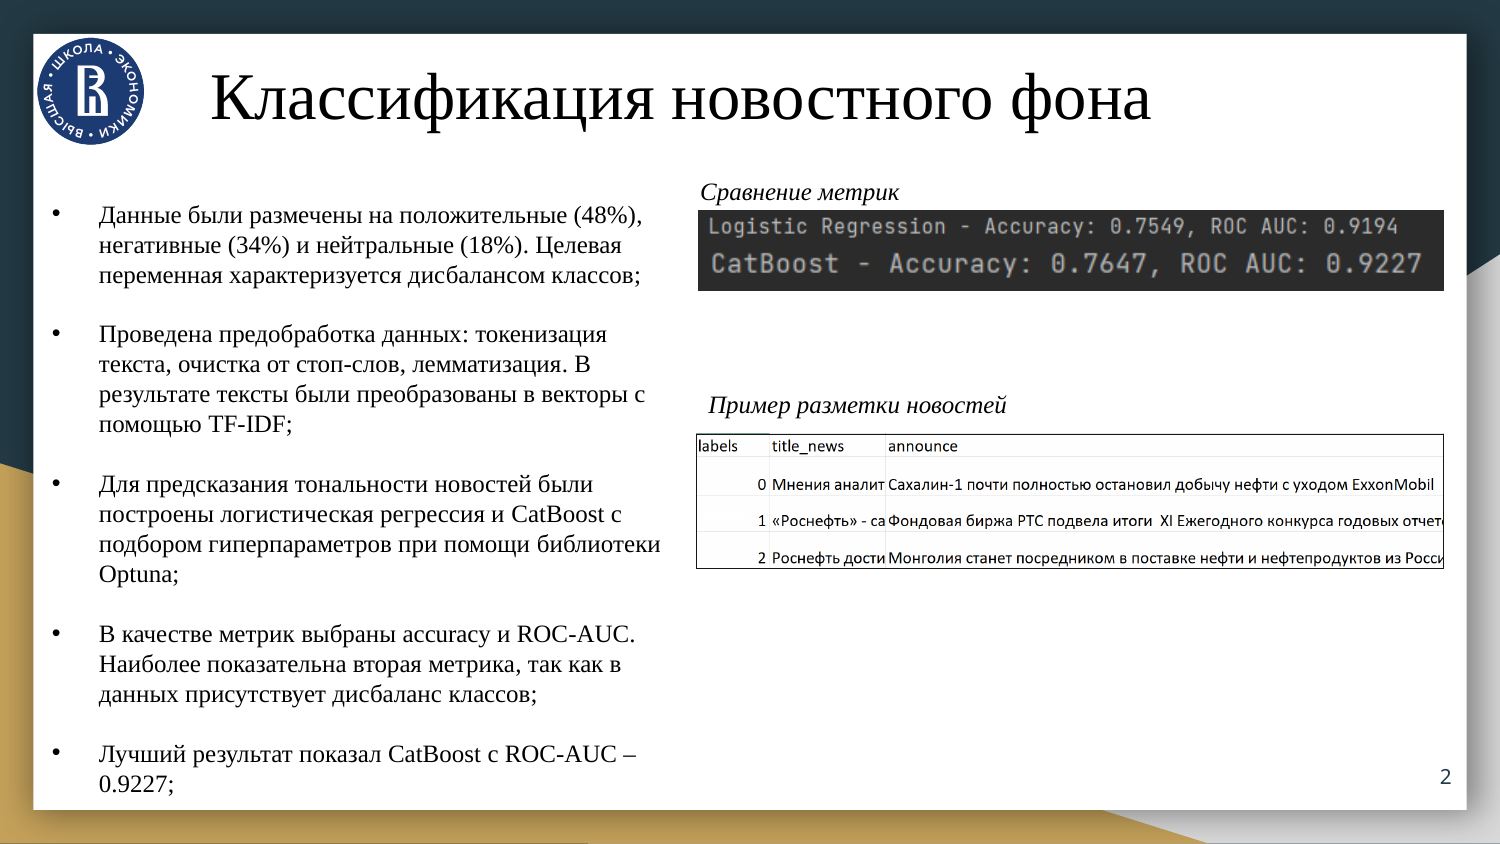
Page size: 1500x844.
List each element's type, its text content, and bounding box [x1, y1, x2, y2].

picture [698, 210, 1444, 291]
picture [696, 433, 1444, 569]
slide_number 2 [1376, 745, 1467, 810]
picture [36, 37, 144, 146]
text_box Пример разметки новостей [693, 381, 1110, 426]
text_box Сравнение метрик [685, 168, 1253, 213]
text_box Данные были размечены на положительные (48%), негативные (34%) и нейтральные (18%). Целевая переменная характеризуется дисбалансом классов; Проведена предобработка данных: токенизация текста, очистка от стоп-слов, лемматизация. В результате тексты были преобразованы в векторы с помощью TF-IDF; Для предсказания тональности новостей были построены логистическая регрессия и CatBoost с подбором гиперпараметров при помощи библиотеки Optuna; В качестве метрик выбраны accuracy и ROC-AUC. Наиболее показательна вторая метрика, так как в данных присутствует дисбаланс классов; Лучший результат показал CatBoost с ROC-AUC – 0.9227; [37, 190, 699, 840]
title Классификация новостного фона [195, 38, 1424, 207]
